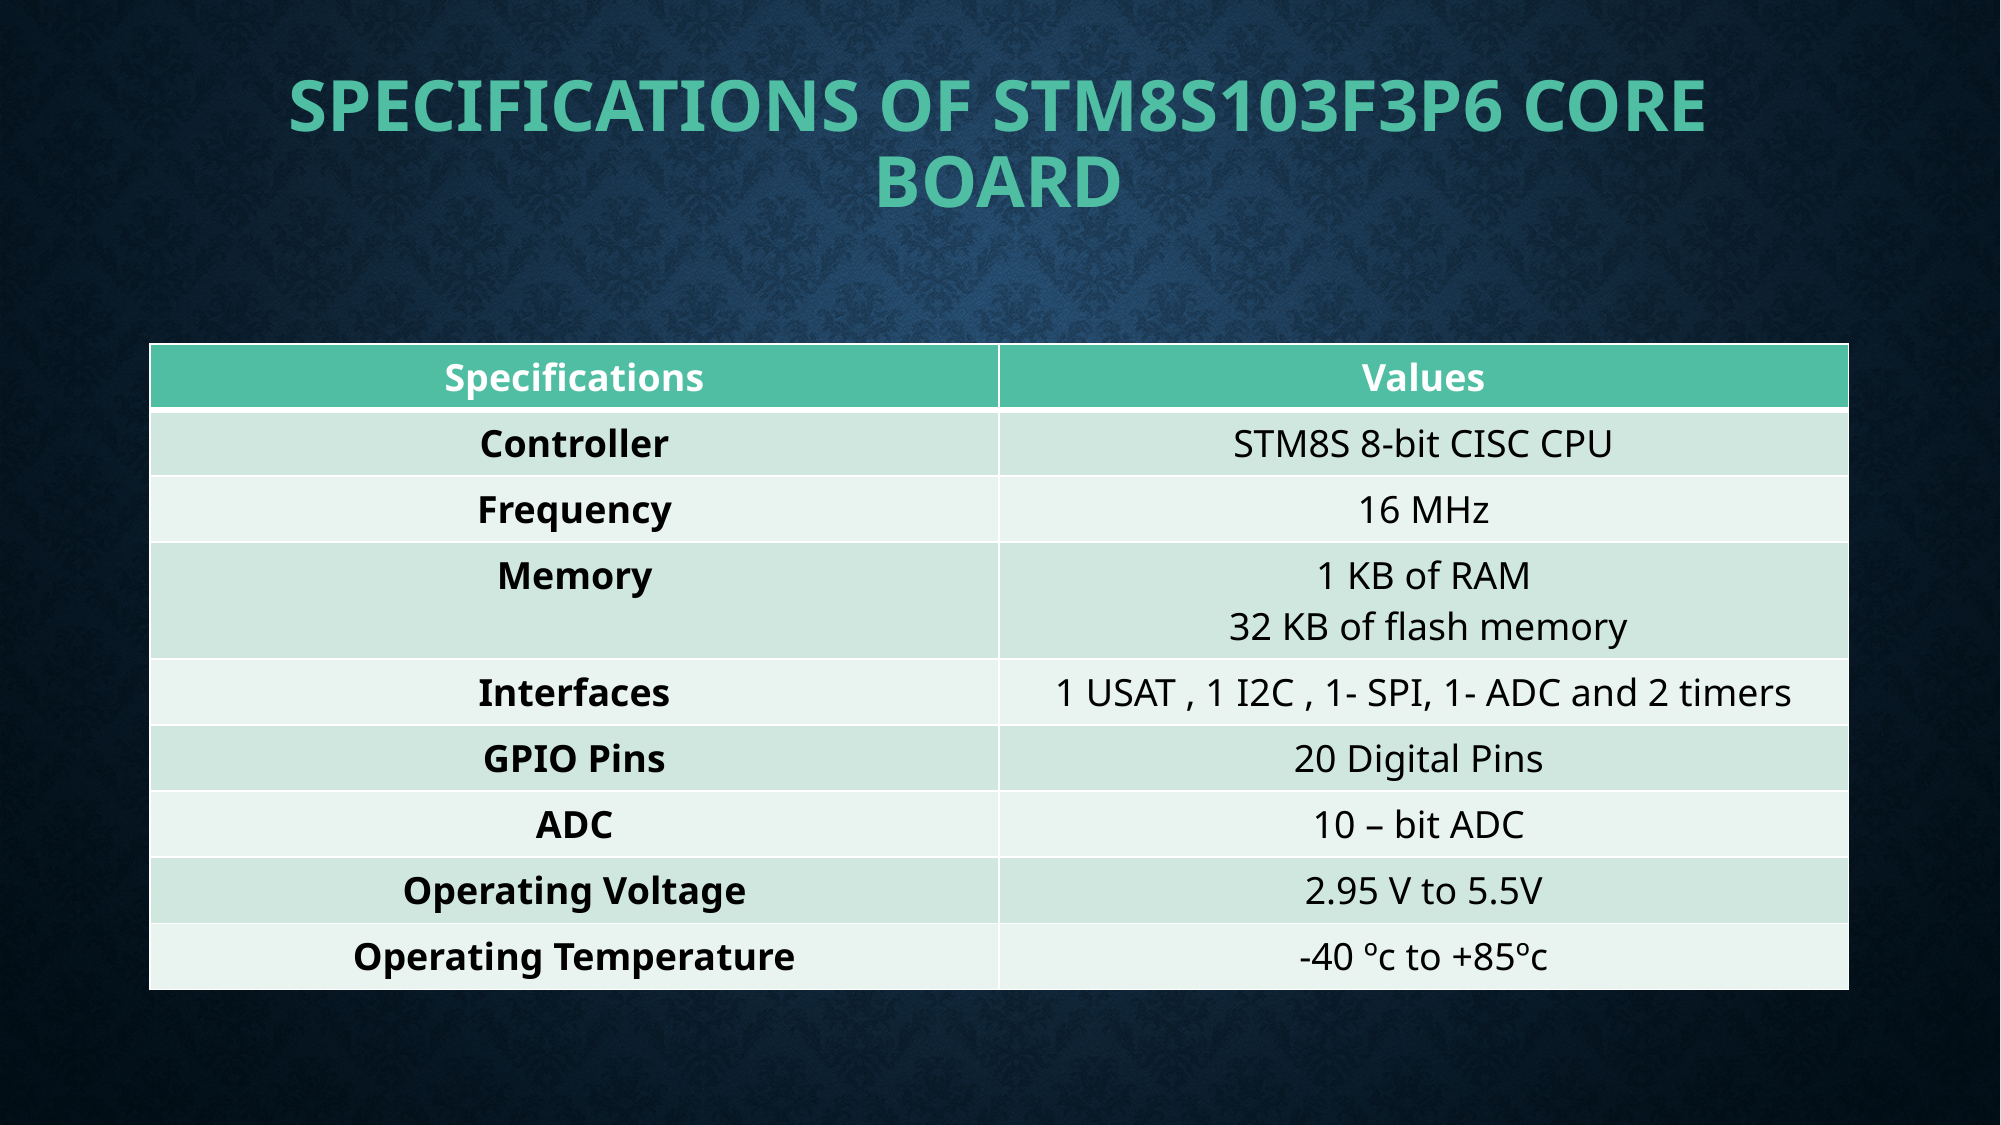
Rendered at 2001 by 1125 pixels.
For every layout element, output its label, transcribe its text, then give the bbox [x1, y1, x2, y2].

table_cell 1 USAT , 1 I2C , 1- SPI, 1- ADC and 2 timers [1000, 660, 1848, 724]
table_cell Interfaces [151, 660, 998, 724]
table_header Specifications [151, 345, 998, 407]
table_cell Memory [151, 543, 998, 658]
table_cell Operating Temperature [151, 924, 998, 989]
table_cell Frequency [151, 477, 998, 541]
table_cell 16 MHz [1000, 477, 1848, 541]
title SPECIFICATIONS OF STM8S103F3P6 Core BOARD [149, 37, 1849, 256]
table_cell 20 Digital Pins [1000, 726, 1848, 790]
table_header Values [1000, 345, 1848, 407]
table_cell ADC [151, 792, 998, 856]
table_cell -40 ºc to +85ºc [1000, 924, 1848, 989]
table_cell STM8S 8-bit CISC CPU [1000, 413, 1848, 475]
table_cell Operating Voltage [151, 858, 998, 923]
table_cell 10 – bit ADC [1000, 792, 1848, 856]
table_cell 1 KB of RAM 32 KB of flash memory [1000, 543, 1848, 658]
table_cell Controller [151, 413, 998, 475]
table_cell GPIO Pins [151, 726, 998, 790]
table_cell 2.95 V to 5.5V [1000, 858, 1848, 923]
